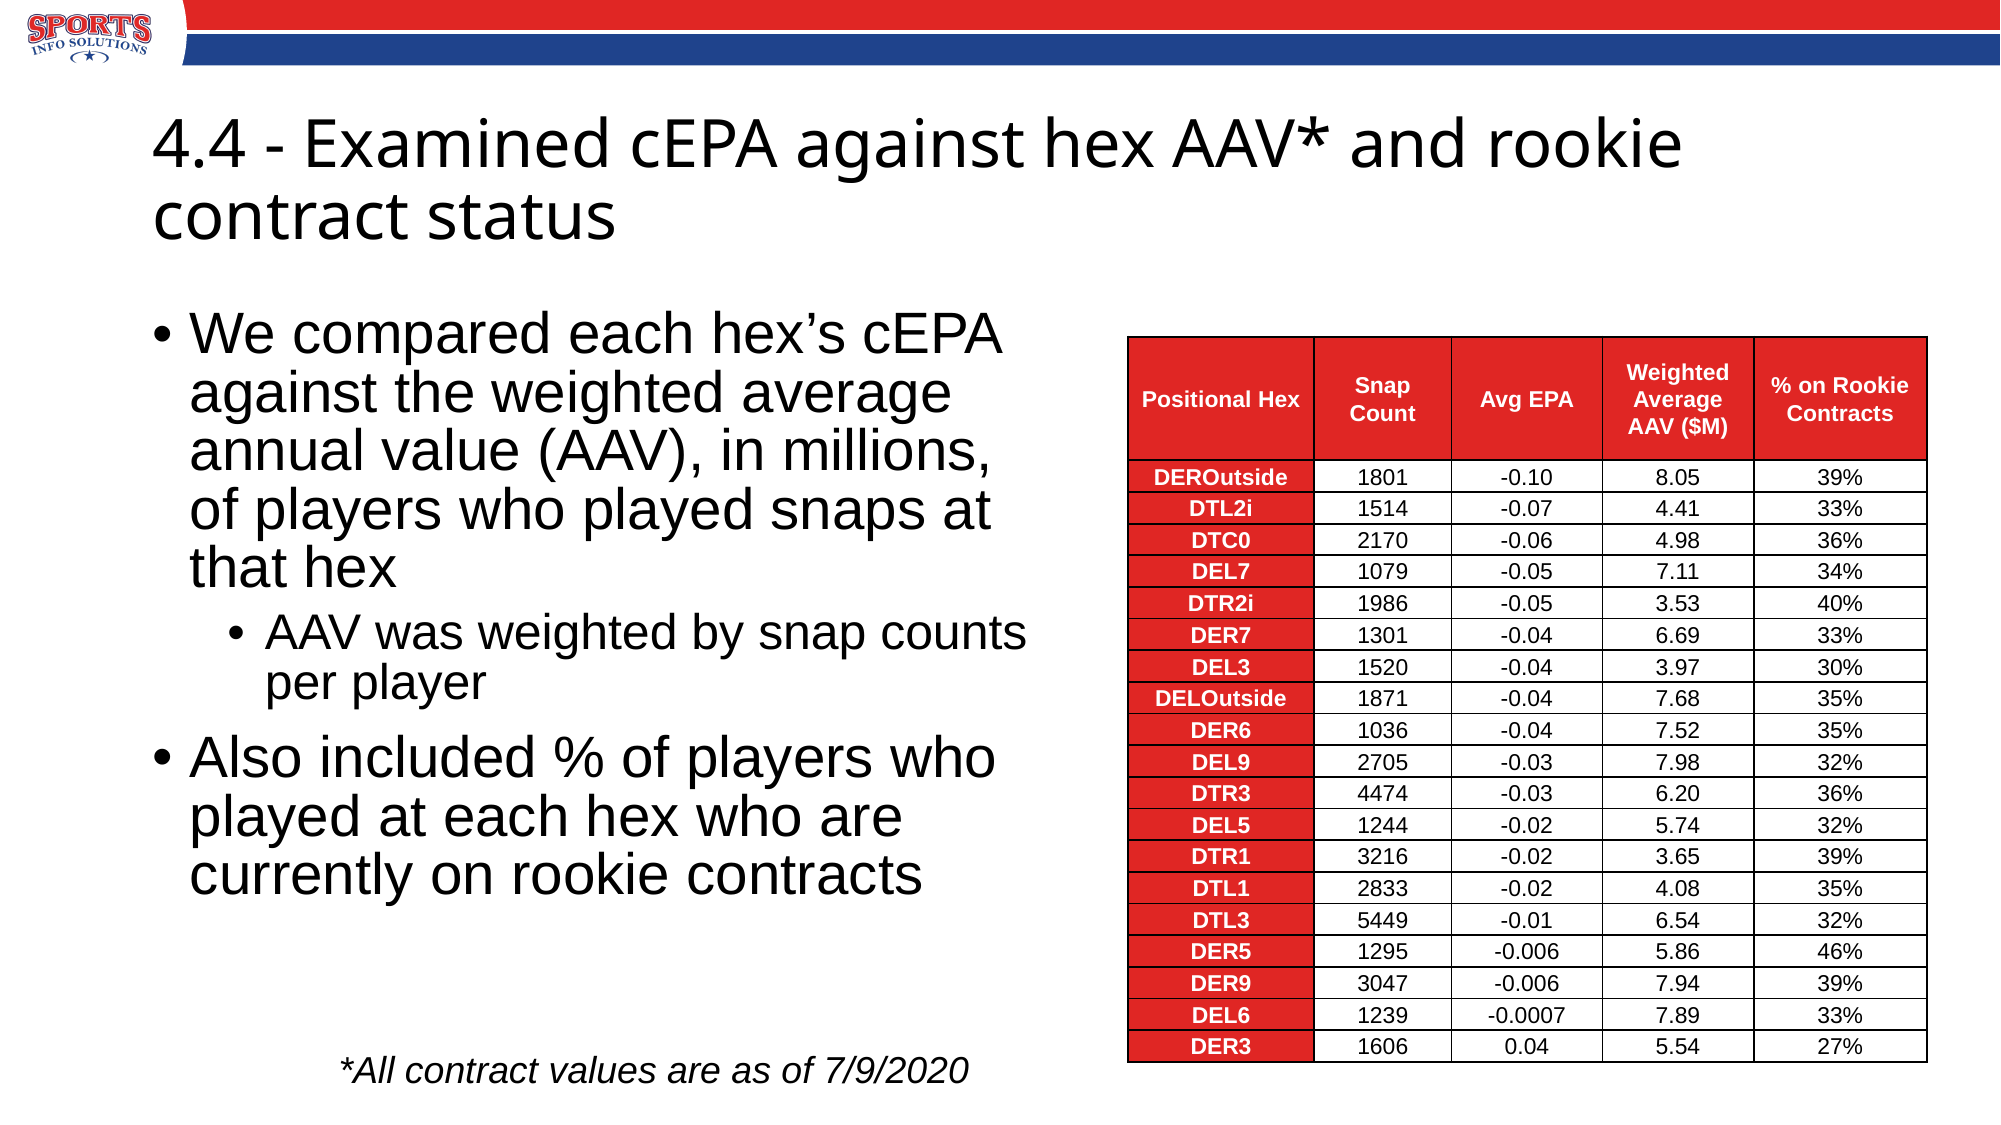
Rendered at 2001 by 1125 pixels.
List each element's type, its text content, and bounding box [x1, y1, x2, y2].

table_cell -0.10 [1452, 461, 1602, 491]
table_cell 4.98 [1603, 525, 1753, 554]
table_cell 35% [1755, 873, 1926, 903]
table_cell 6.69 [1603, 619, 1753, 649]
table_cell -0.03 [1452, 778, 1602, 808]
table_cell 8.05 [1603, 461, 1753, 491]
table_cell 1606 [1315, 1031, 1451, 1061]
table_cell DTR2i [1129, 588, 1313, 618]
table_header Weighted Average AAV ($M) [1603, 338, 1753, 459]
table_cell 4.08 [1603, 873, 1753, 903]
table_cell 39% [1755, 461, 1926, 491]
table_cell 4474 [1315, 778, 1451, 808]
table_cell 1239 [1315, 999, 1451, 1029]
table_cell DER3 [1129, 1031, 1313, 1061]
table_cell 32% [1755, 809, 1926, 839]
table_cell DER6 [1129, 714, 1313, 744]
table_cell 1871 [1315, 683, 1451, 713]
table_cell 7.11 [1603, 556, 1753, 586]
table_cell -0.006 [1452, 936, 1602, 966]
table_cell DEROutside [1129, 461, 1313, 491]
table_cell -0.01 [1452, 904, 1602, 934]
table_cell -0.02 [1452, 873, 1602, 903]
table_cell 1301 [1315, 619, 1451, 649]
table_cell 3047 [1315, 968, 1451, 998]
title 4.4 - Examined cEPA against hex AAV* and rookie contract status [137, 73, 1863, 291]
text_box *All contract values are as of 7/9/2020 [323, 1038, 984, 1099]
table_cell 27% [1755, 1031, 1926, 1061]
table_cell 46% [1755, 936, 1926, 966]
table_cell DEL5 [1129, 809, 1313, 839]
table_cell DTL1 [1129, 873, 1313, 903]
table_cell 7.98 [1603, 746, 1753, 776]
table_cell 39% [1755, 968, 1926, 998]
table_cell 7.94 [1603, 968, 1753, 998]
table_cell 1520 [1315, 651, 1451, 681]
text_box We compared each hex’s cEPA against the weighted average annual value (AAV), in millions, of players who played snaps at that hex AAV was weighted by snap counts per player Also included % of players who played at each hex who are currently on rookie contracts [137, 299, 1060, 1014]
table_cell 33% [1755, 619, 1926, 649]
table_cell 40% [1755, 588, 1926, 618]
table_cell -0.07 [1452, 493, 1602, 523]
table_cell 3216 [1315, 841, 1451, 871]
table_cell DER9 [1129, 968, 1313, 998]
table_cell -0.04 [1452, 714, 1602, 744]
table_cell DTL3 [1129, 904, 1313, 934]
table_cell -0.0007 [1452, 999, 1602, 1029]
table_cell 34% [1755, 556, 1926, 586]
table_cell 6.54 [1603, 904, 1753, 934]
table_cell 35% [1755, 714, 1926, 744]
table_cell 1514 [1315, 493, 1451, 523]
table_cell -0.05 [1452, 588, 1602, 618]
table_cell 3.65 [1603, 841, 1753, 871]
table_cell -0.04 [1452, 619, 1602, 649]
table_cell -0.06 [1452, 525, 1602, 554]
table_cell 1986 [1315, 588, 1451, 618]
table_header % on Rookie Contracts [1755, 338, 1926, 459]
table_cell 4.41 [1603, 493, 1753, 523]
table_cell 39% [1755, 841, 1926, 871]
table_cell -0.05 [1452, 556, 1602, 586]
table_cell 7.52 [1603, 714, 1753, 744]
table_cell DTC0 [1129, 525, 1313, 554]
table_cell 36% [1755, 525, 1926, 554]
table_cell 2705 [1315, 746, 1451, 776]
table_cell DELOutside [1129, 683, 1313, 713]
table_cell -0.04 [1452, 651, 1602, 681]
table_cell 5.54 [1603, 1031, 1753, 1061]
table_cell 1295 [1315, 936, 1451, 966]
table_cell 33% [1755, 999, 1926, 1029]
table_cell 36% [1755, 778, 1926, 808]
picture [24, 10, 155, 66]
table_cell DTL2i [1129, 493, 1313, 523]
table_cell 5.74 [1603, 809, 1753, 839]
table_cell 2833 [1315, 873, 1451, 903]
table_cell 1244 [1315, 809, 1451, 839]
table_cell 5.86 [1603, 936, 1753, 966]
table_header Snap Count [1315, 338, 1451, 459]
table_cell 7.68 [1603, 683, 1753, 713]
table_cell DEL6 [1129, 999, 1313, 1029]
table_cell DEL9 [1129, 746, 1313, 776]
table_cell -0.04 [1452, 683, 1602, 713]
table_cell 3.53 [1603, 588, 1753, 618]
table_cell 1801 [1315, 461, 1451, 491]
table_cell 6.20 [1603, 778, 1753, 808]
table_cell 30% [1755, 651, 1926, 681]
table_cell -0.02 [1452, 809, 1602, 839]
table_cell -0.03 [1452, 746, 1602, 776]
table_cell DER5 [1129, 936, 1313, 966]
table_cell DEL7 [1129, 556, 1313, 586]
table_cell 3.97 [1603, 651, 1753, 681]
table_cell 1079 [1315, 556, 1451, 586]
table_cell 7.89 [1603, 999, 1753, 1029]
table_cell 2170 [1315, 525, 1451, 554]
table_cell 32% [1755, 904, 1926, 934]
table_cell DTR3 [1129, 778, 1313, 808]
table_cell 32% [1755, 746, 1926, 776]
table_cell -0.02 [1452, 841, 1602, 871]
table_header Positional Hex [1129, 338, 1313, 459]
table_cell 5449 [1315, 904, 1451, 934]
table_cell 33% [1755, 493, 1926, 523]
table_cell 35% [1755, 683, 1926, 713]
table_cell DER7 [1129, 619, 1313, 649]
table_cell -0.006 [1452, 968, 1602, 998]
table_cell 1036 [1315, 714, 1451, 744]
table_cell DTR1 [1129, 841, 1313, 871]
table_header Avg EPA [1452, 338, 1602, 459]
table_cell 0.04 [1452, 1031, 1602, 1061]
table_cell DEL3 [1129, 651, 1313, 681]
